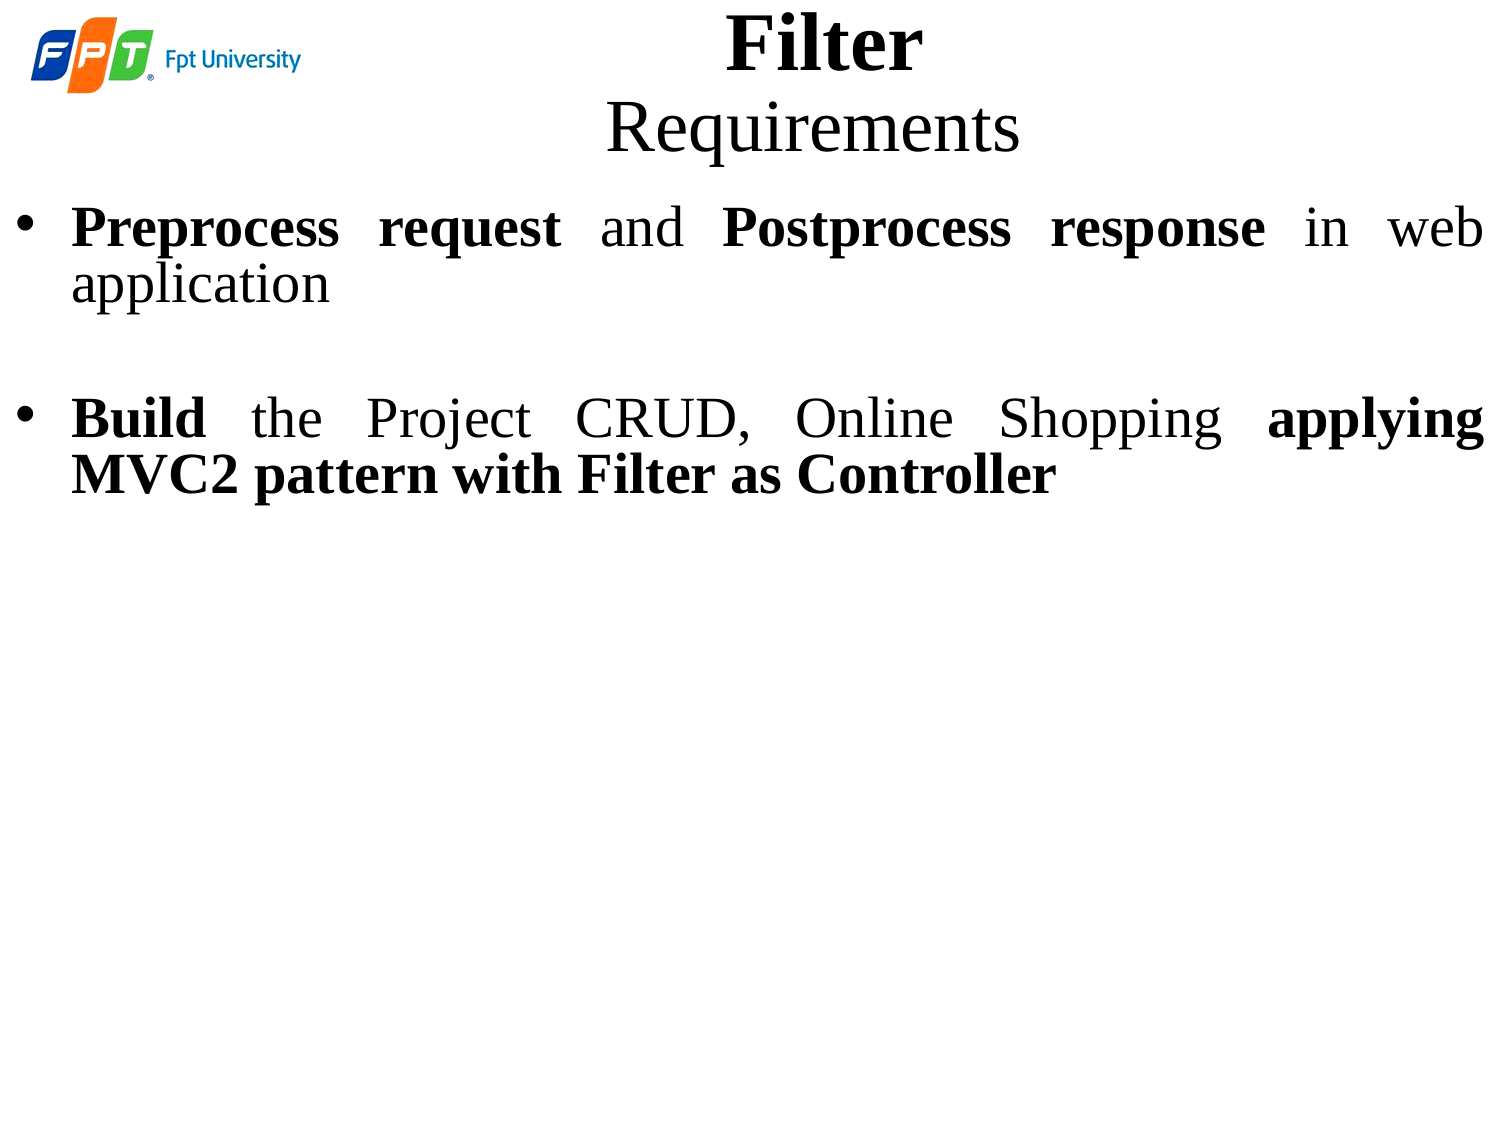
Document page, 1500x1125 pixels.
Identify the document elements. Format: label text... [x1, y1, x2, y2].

title Filter Requirements [150, 0, 1500, 180]
text_box Preprocess request and Postprocess response in web application Build the Project CRUD, Online Shopping applying MVC2 pattern with Filter as Controller [0, 193, 1500, 1125]
picture [0, 0, 150, 122]
